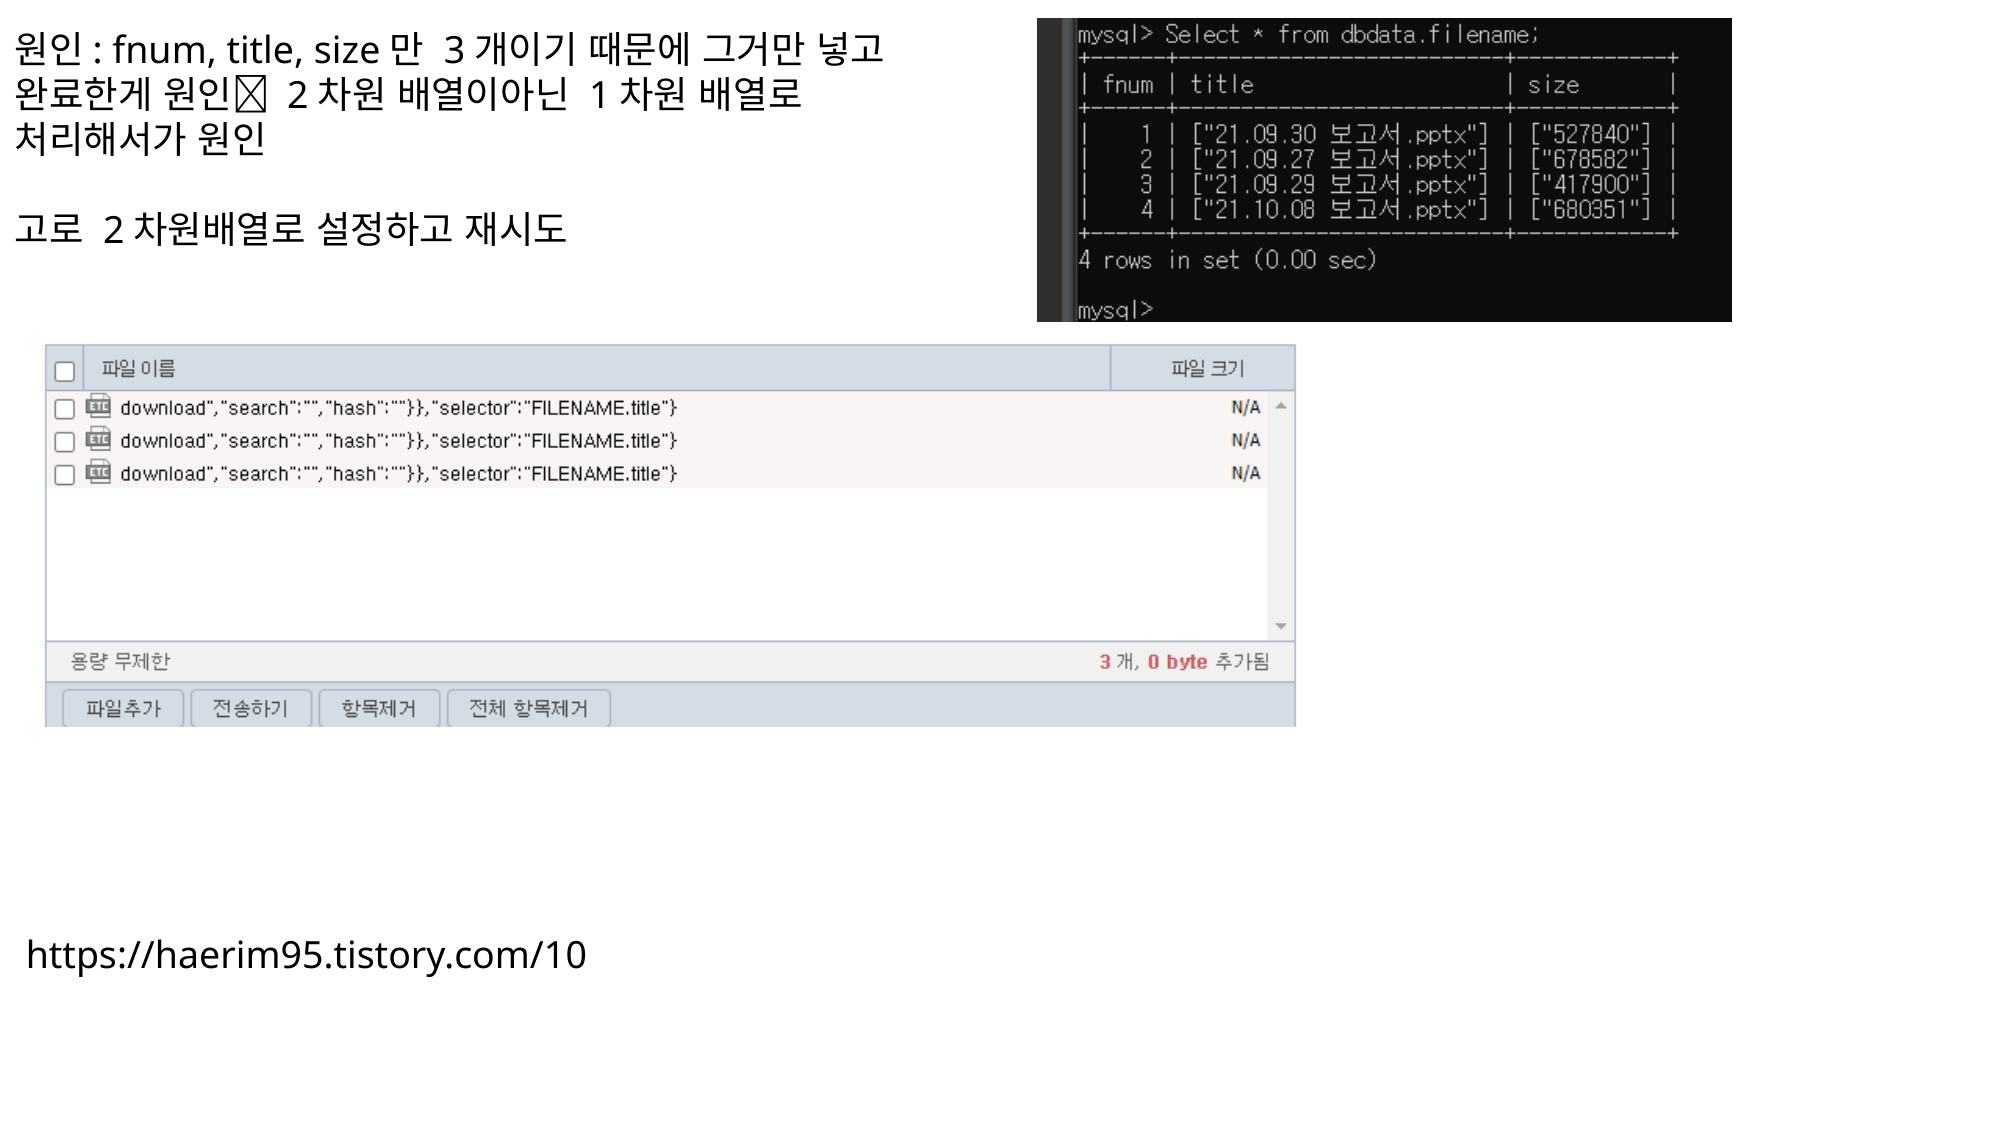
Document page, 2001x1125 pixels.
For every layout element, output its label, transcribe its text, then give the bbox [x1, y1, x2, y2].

picture [0, 18, 1732, 727]
text_box 원인: fnum, title, size만 3개이기 때문에 그거만 넣고 완료한게 원인 2차원 배열이아닌 1차원 배열로 처리해서가 원인 고로 2차원배열로 설정하고 재시도 [0, 18, 978, 259]
text_box https://haerim95.tistory.com/10 [11, 923, 603, 984]
